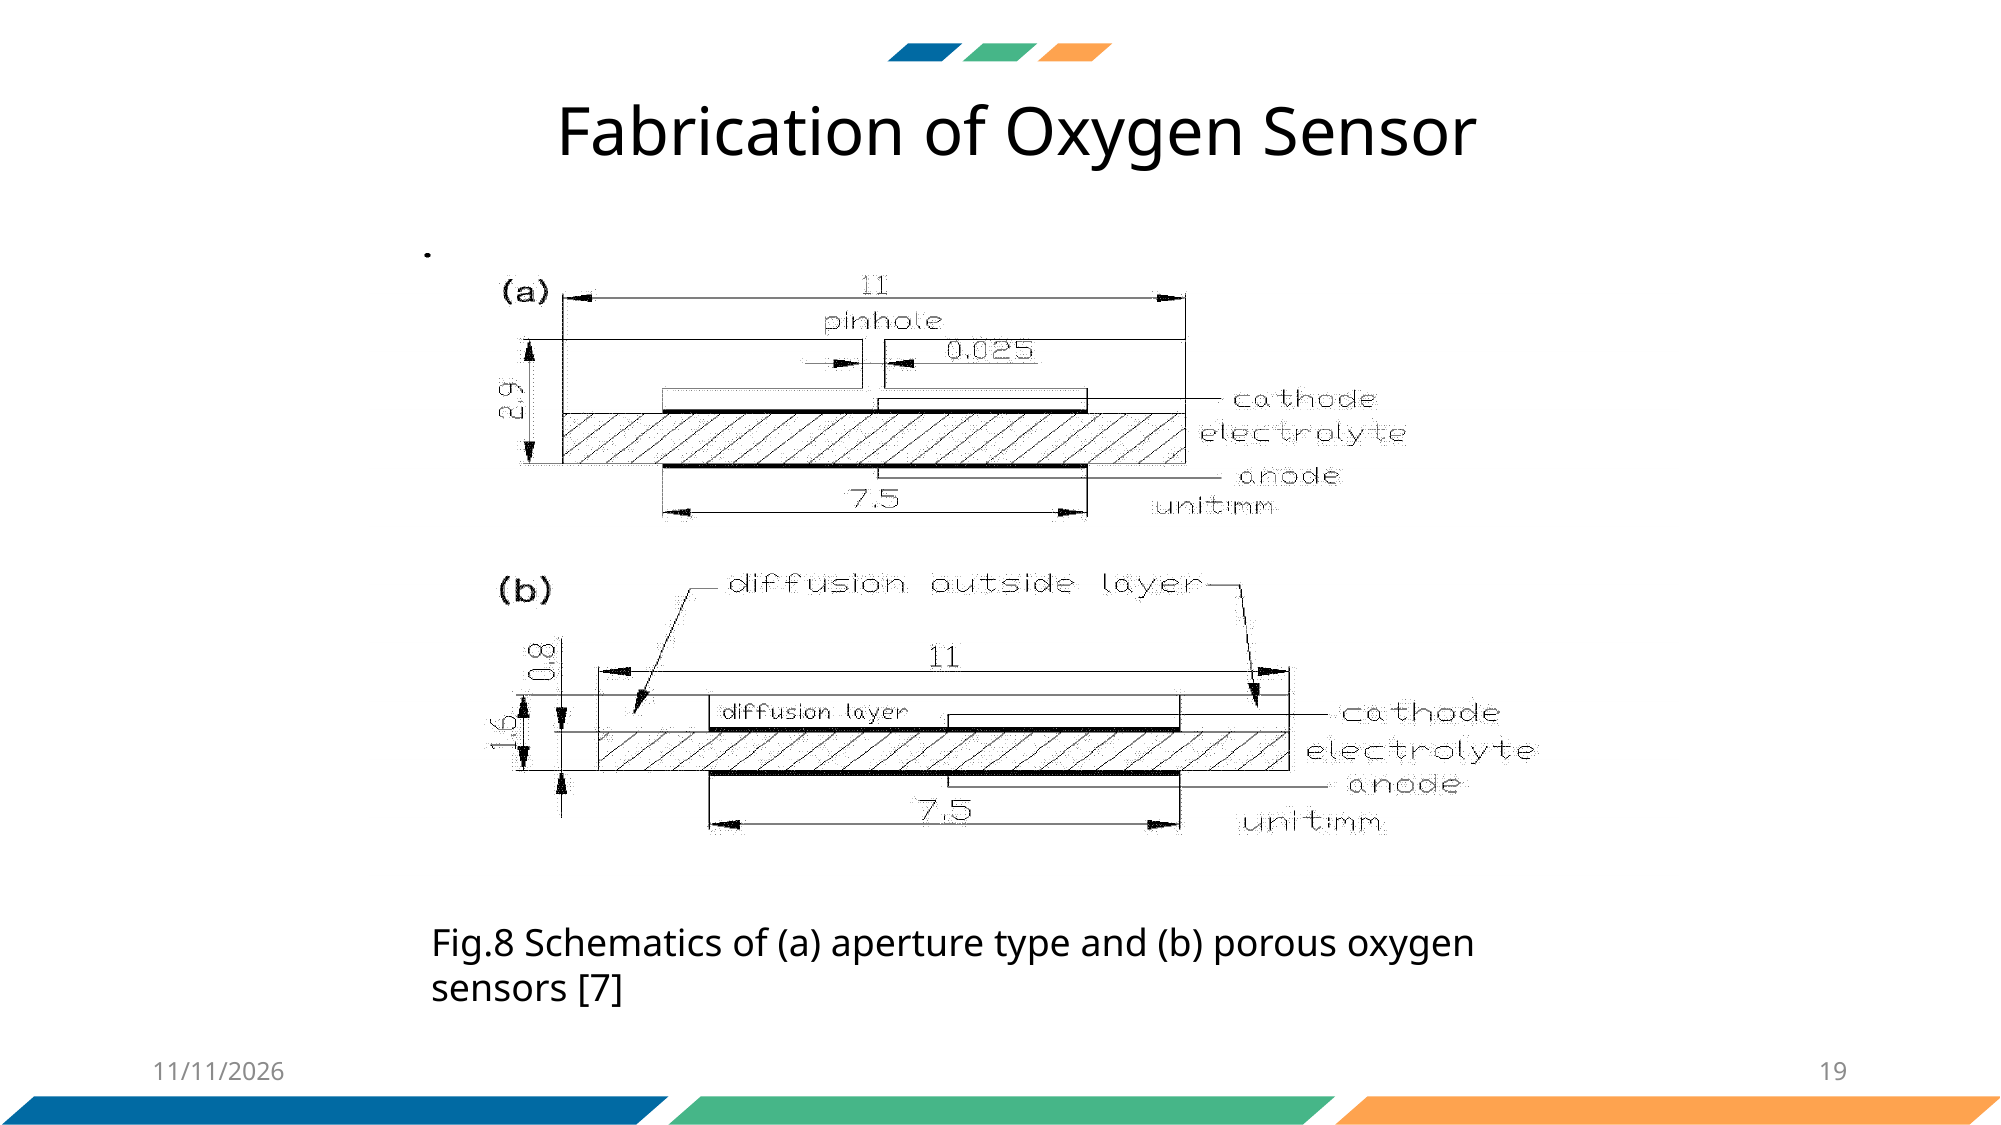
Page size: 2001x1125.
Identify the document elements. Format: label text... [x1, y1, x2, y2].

text_box Fabrication of Oxygen Sensor [492, 89, 1543, 170]
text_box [1, 1096, 2000, 1125]
text_box Fig.8 Schematics of (a) aperture type and (b) porous oxygen sensors [7] [416, 911, 1543, 1016]
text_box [887, 43, 1113, 62]
picture [369, 235, 1679, 875]
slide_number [137, 1042, 588, 1096]
slide_number 19 [1412, 1042, 1863, 1096]
